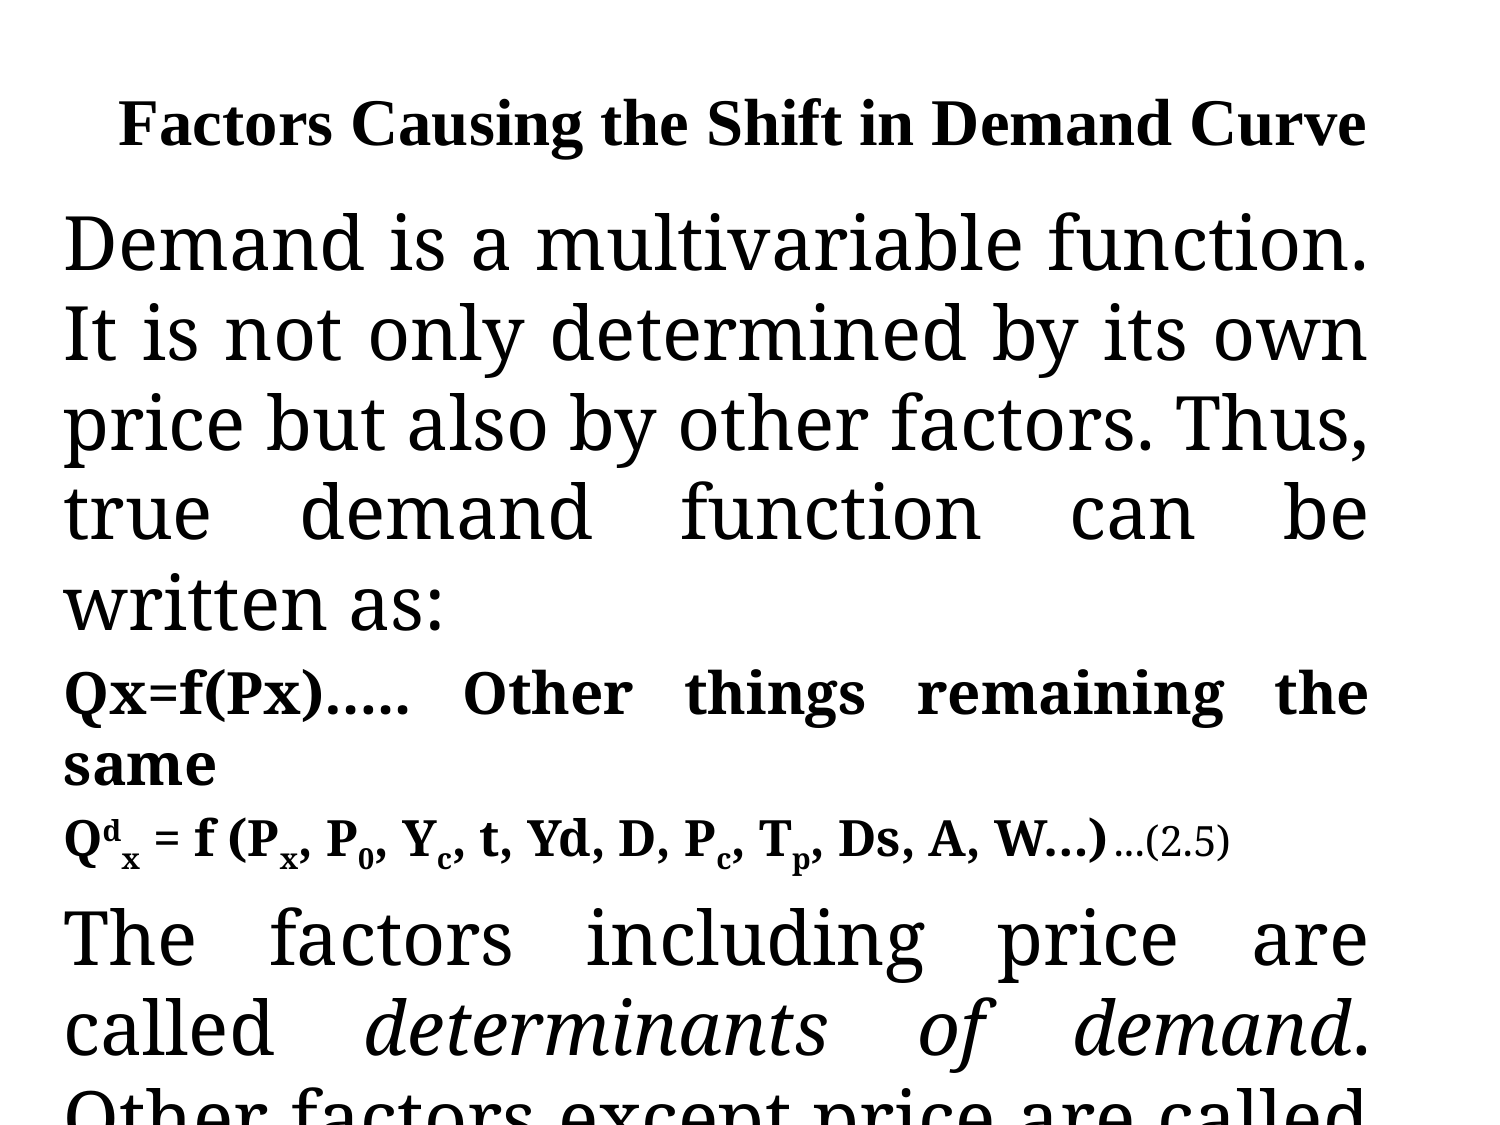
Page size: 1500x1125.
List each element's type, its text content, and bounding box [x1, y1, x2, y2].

subtitle Demand is a multivariable function. It is not only determined by its own price but also by other factors. Thus, true demand function can be written as: Qx=f(Px)….. Other things remaining the same Qdx = f (Px, P0, Yc, t, Yd, D, Pc, Tp, Ds, A, W…) ...(2.5) The factors including price are called determinants of demand. Other factors except price are called factors causing the shift in demand curve. [48, 187, 1386, 1075]
title Factors Causing the Shift in Demand Curve [62, 50, 1425, 188]
